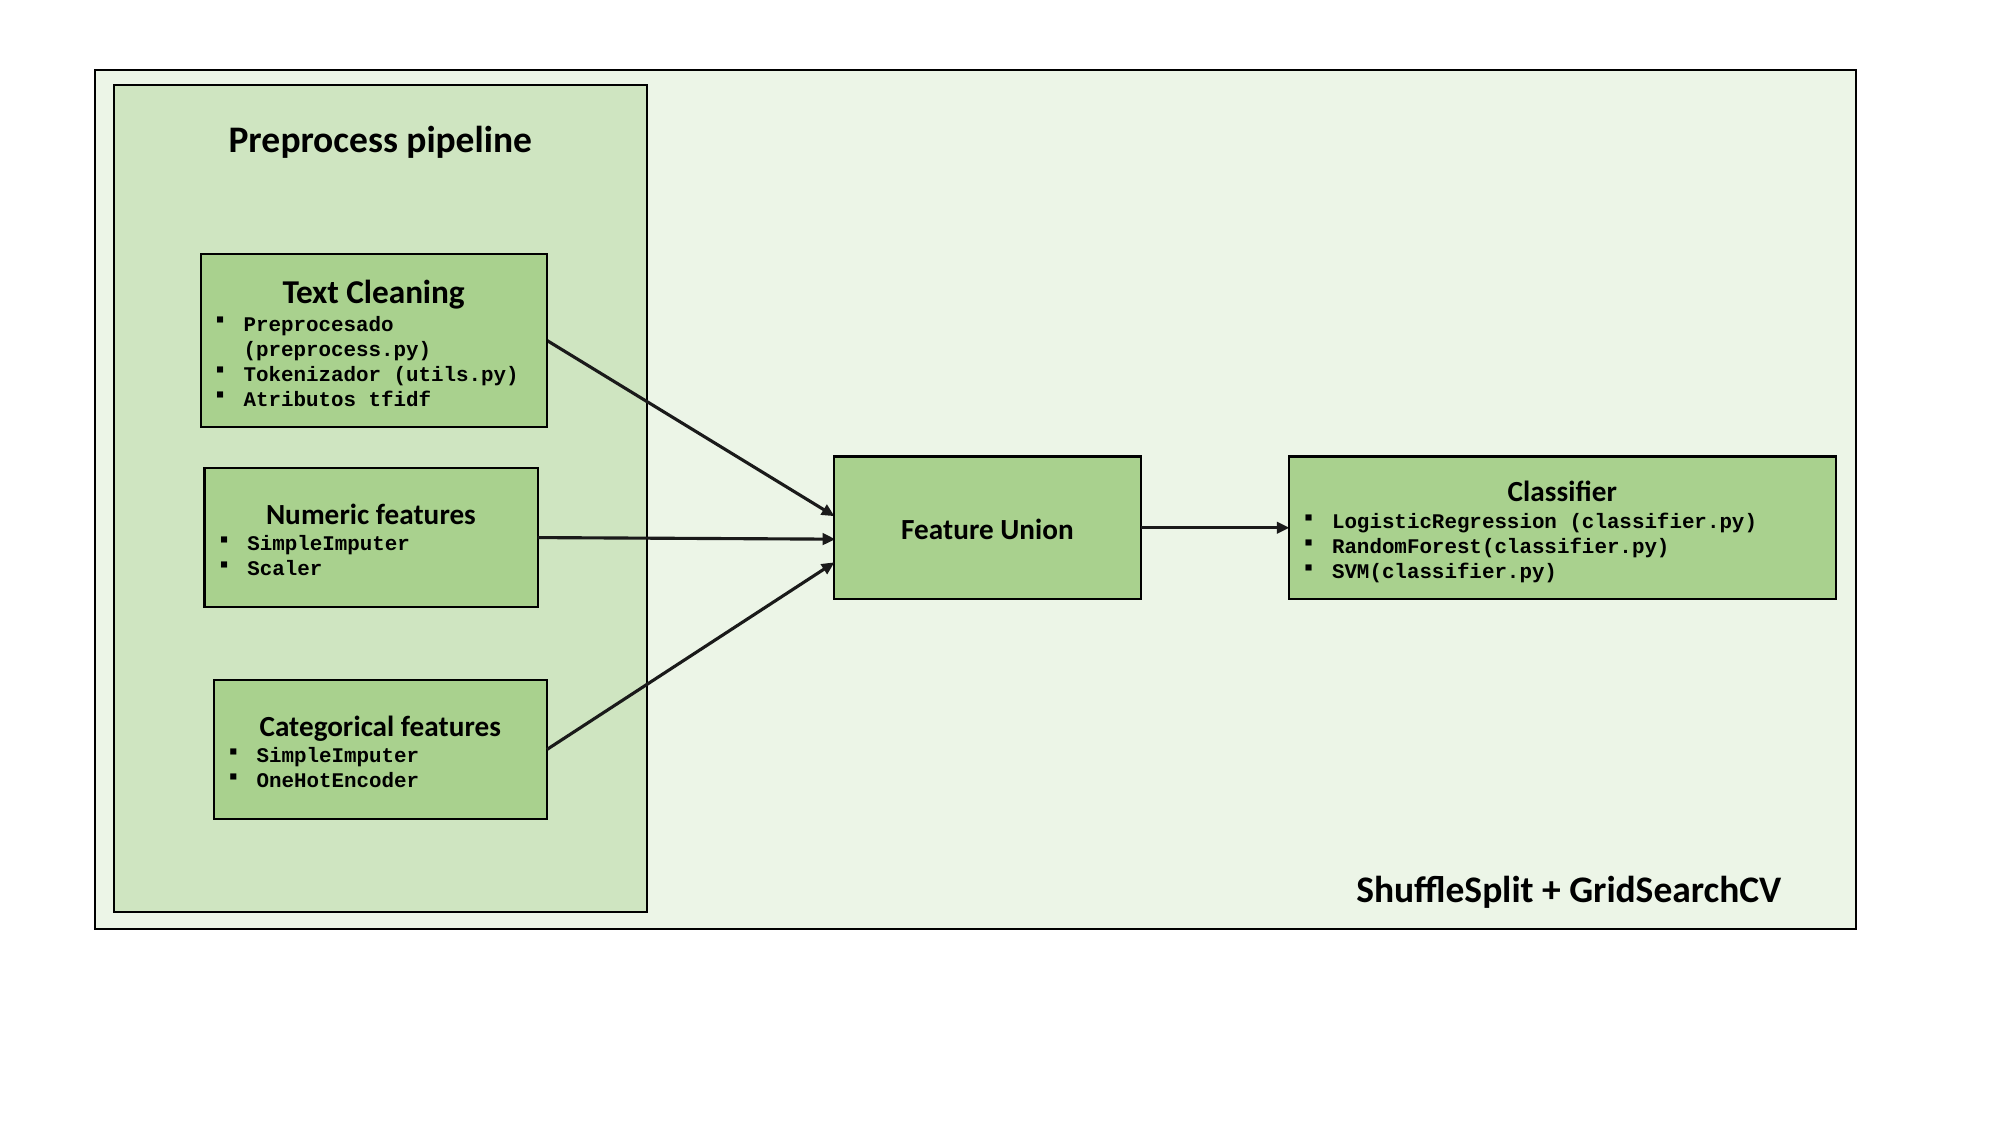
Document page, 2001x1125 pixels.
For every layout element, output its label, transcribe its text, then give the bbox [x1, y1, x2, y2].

text_box [113, 84, 648, 913]
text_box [546, 562, 835, 750]
text_box Numeric features SimpleImputer Scaler [203, 467, 539, 608]
text_box Feature Union [833, 455, 1142, 600]
text_box Text Cleaning Preprocesado (preprocess.py) Tokenizador (utils.py) Atributos tfidf [200, 253, 548, 428]
text_box Preprocess pipeline [213, 108, 560, 168]
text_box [546, 340, 835, 517]
text_box Classifier LogisticRegression (classifier.py) RandomForest(classifier.py) SVM(classifier.py) [1288, 455, 1837, 600]
text_box [94, 69, 1857, 930]
text_box Categorical features SimpleImputer OneHotEncoder [213, 679, 548, 820]
text_box ShuffleSplit + GridSearchCV [1341, 857, 1836, 918]
